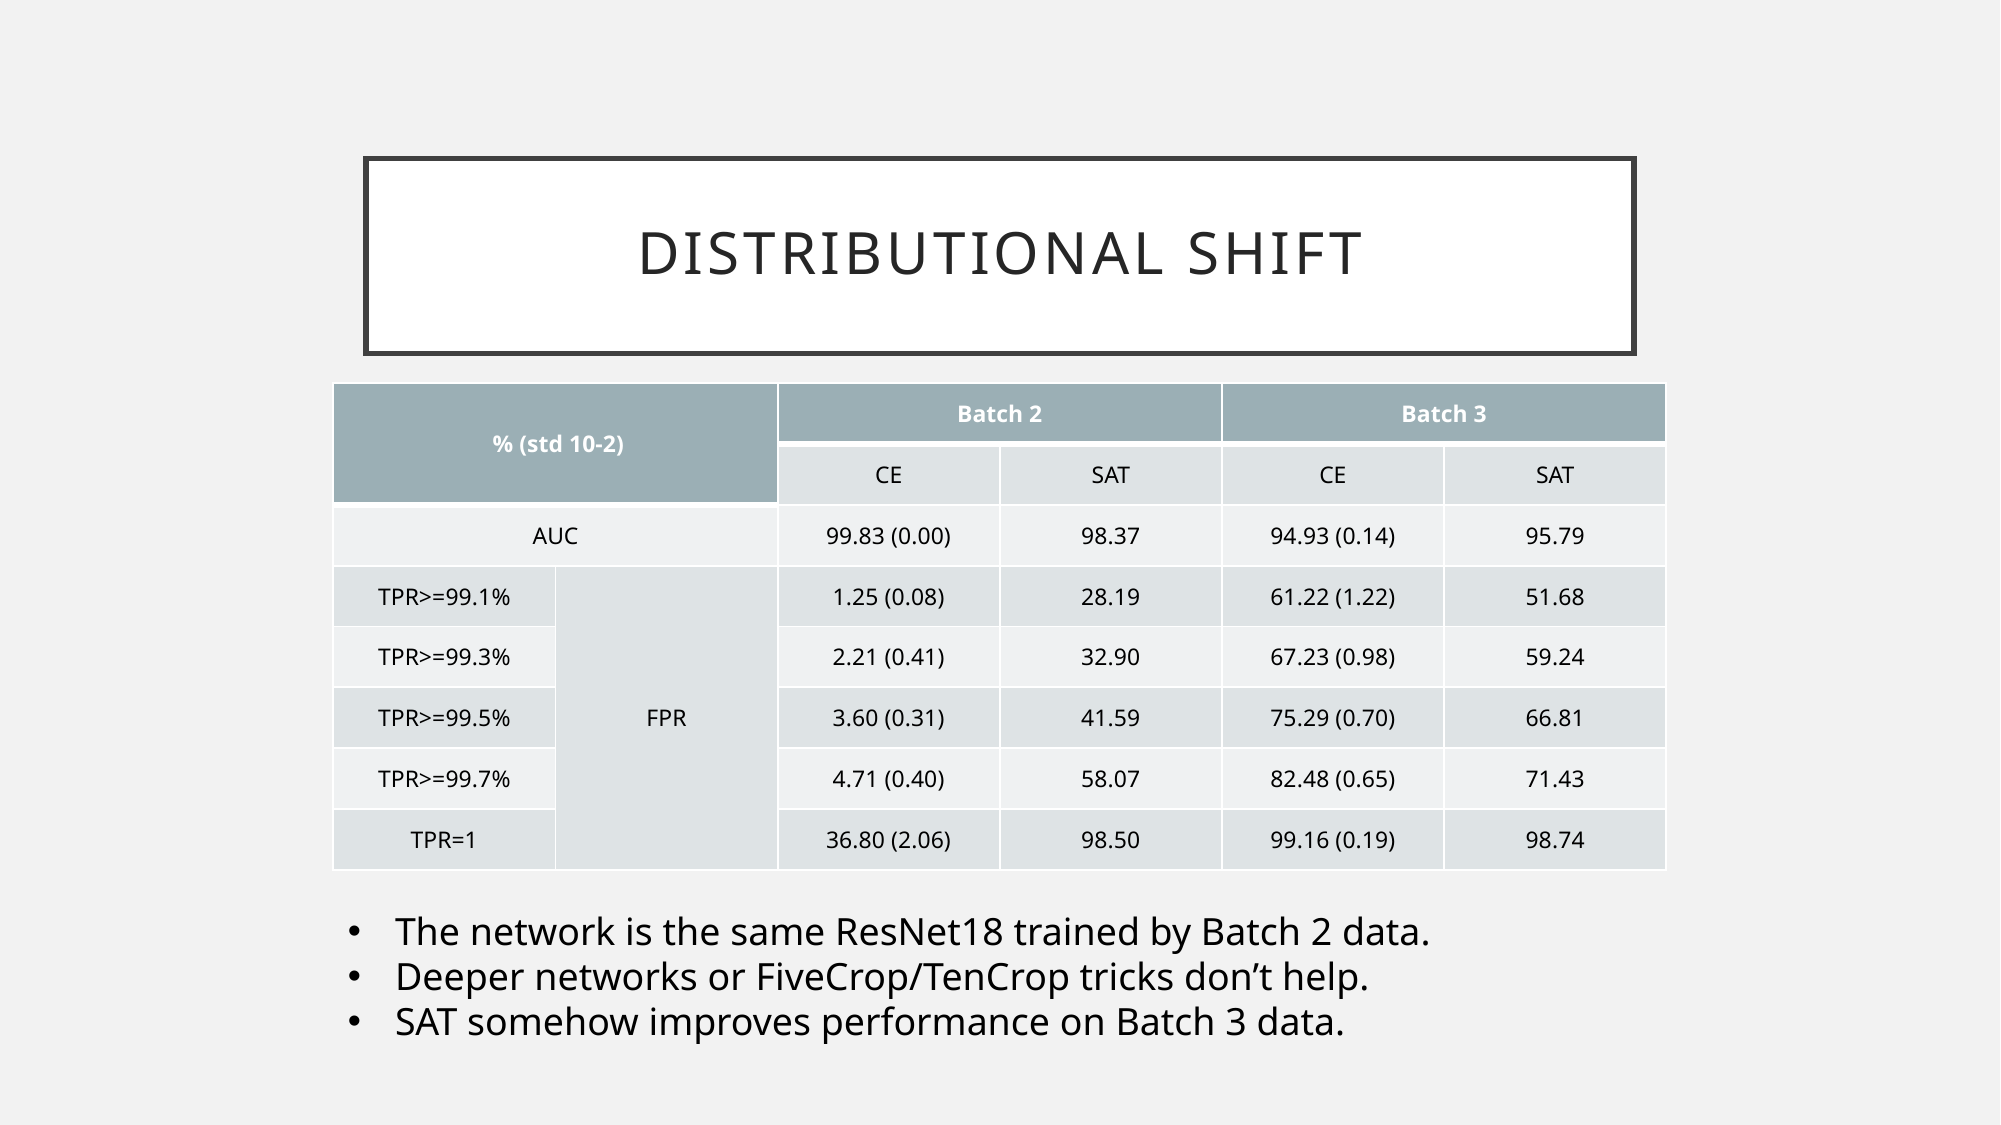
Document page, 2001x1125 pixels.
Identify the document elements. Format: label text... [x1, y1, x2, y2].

table_cell 51.68 [1445, 567, 1665, 626]
table_cell 36.80 (2.06) [779, 810, 999, 869]
table_cell SAT [1001, 447, 1221, 504]
table_cell 1.25 (0.08) [779, 567, 999, 626]
table_cell 67.23 (0.98) [1223, 627, 1443, 686]
table_cell SAT [1445, 447, 1665, 504]
table_cell 98.74 [1445, 810, 1665, 869]
table_header Batch 3 [1223, 384, 1665, 441]
table_cell 28.19 [1001, 567, 1221, 626]
table_cell 58.07 [1001, 749, 1221, 808]
table_cell 4.71 (0.40) [779, 749, 999, 808]
table_cell TPR>=99.3% [334, 627, 555, 686]
table_cell AUC [334, 508, 777, 565]
table_cell 98.50 [1001, 810, 1221, 869]
table_cell TPR>=99.7% [334, 749, 555, 808]
table_cell 61.22 (1.22) [1223, 567, 1443, 626]
table_cell 66.81 [1445, 688, 1665, 747]
table_cell TPR=1 [334, 810, 555, 869]
table_cell 75.29 (0.70) [1223, 688, 1443, 747]
table_cell 59.24 [1445, 627, 1665, 686]
table_cell 2.21 (0.41) [779, 627, 999, 686]
table_cell CE [1223, 447, 1443, 504]
table_cell CE [779, 447, 999, 504]
table_cell 71.43 [1445, 749, 1665, 808]
table_cell 82.48 (0.65) [1223, 749, 1443, 808]
table_header % (std 10-2) [334, 384, 777, 502]
table_cell 98.37 [1001, 506, 1221, 565]
table_cell 41.59 [1001, 688, 1221, 747]
table_cell 95.79 [1445, 506, 1665, 565]
text_box The network is the same ResNet18 trained by Batch 2 data. Deeper networks or FiveCrop/TenCrop tricks don’t help. SAT somehow improves performance on Batch 3 data. [333, 900, 1667, 1051]
table_cell 99.83 (0.00) [779, 506, 999, 565]
table_cell 32.90 [1001, 627, 1221, 686]
table_header Batch 2 [779, 384, 1221, 441]
table_cell TPR>=99.5% [334, 688, 555, 747]
table_cell 99.16 (0.19) [1223, 810, 1443, 869]
table_cell FPR [556, 567, 777, 869]
title Distributional shift [363, 156, 1637, 356]
table_cell TPR>=99.1% [334, 567, 555, 626]
table_cell 94.93 (0.14) [1223, 506, 1443, 565]
table_cell 3.60 (0.31) [779, 688, 999, 747]
